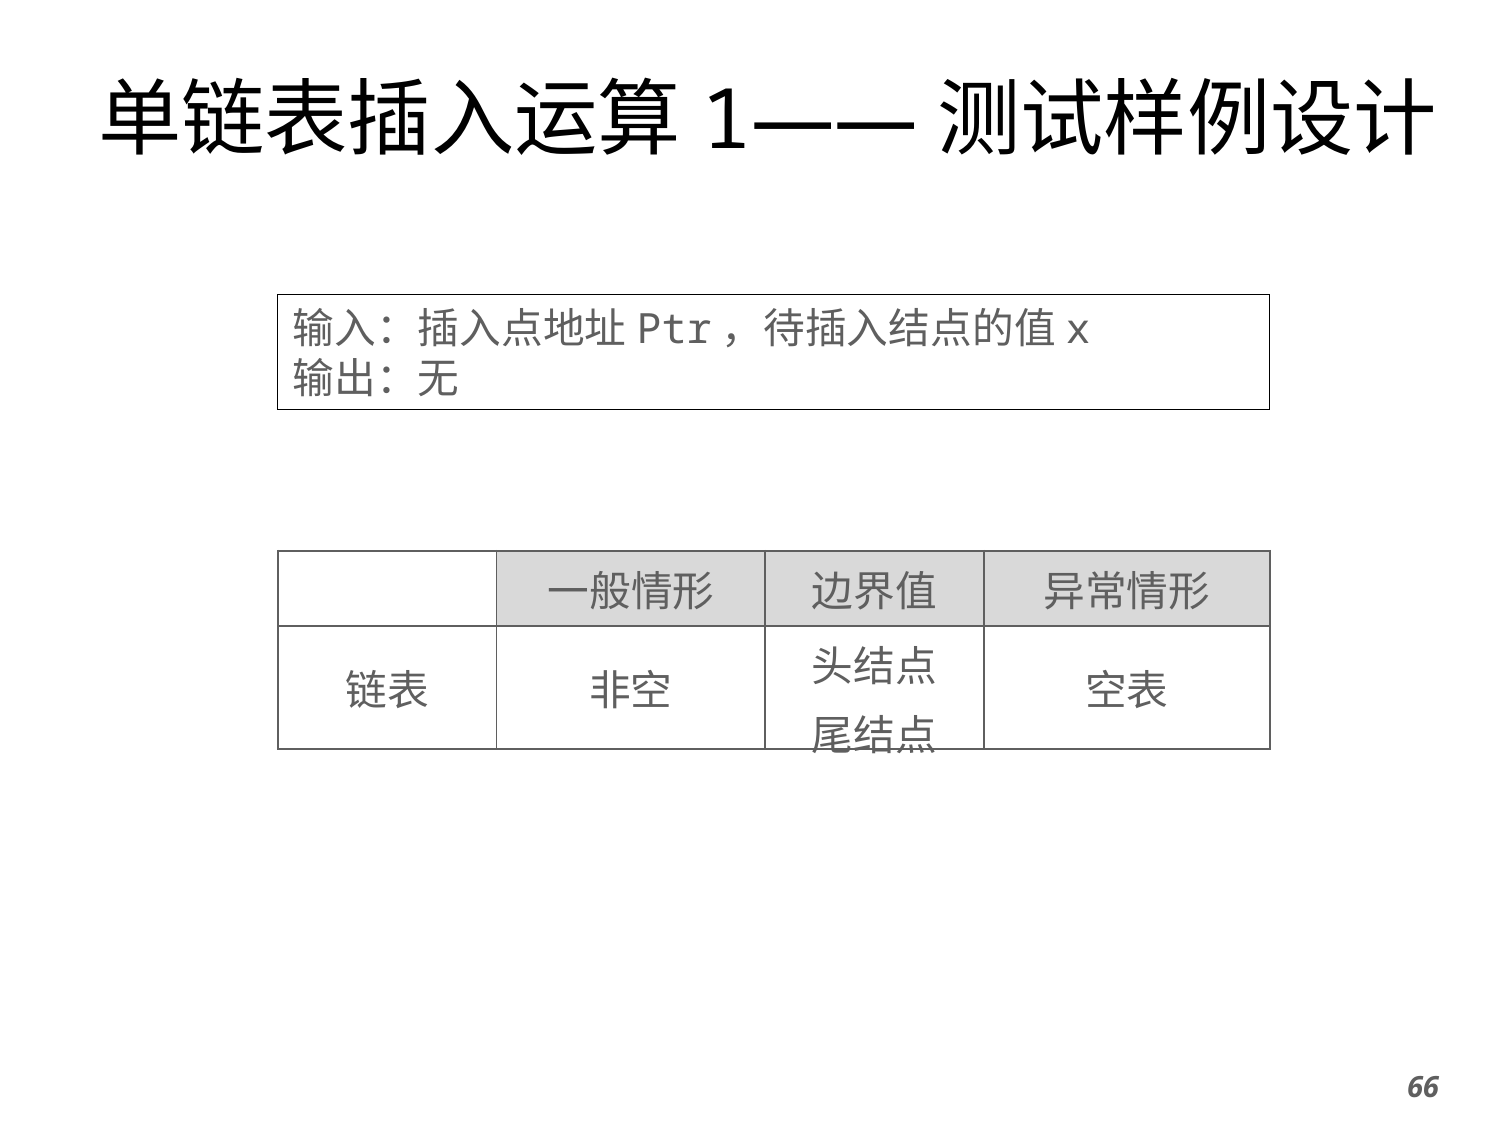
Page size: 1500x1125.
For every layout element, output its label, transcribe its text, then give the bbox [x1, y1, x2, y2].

table_header 一般情形 [497, 552, 764, 625]
table_cell 非空 [497, 627, 764, 748]
table_cell 头结点 尾结点 [766, 627, 983, 748]
table_cell 链表 [279, 627, 496, 748]
title 单链表插入运算1——测试样例设计 [52, 57, 1484, 174]
table_header [279, 552, 496, 625]
table_header 异常情形 [985, 552, 1269, 625]
table_header 边界值 [766, 552, 983, 625]
footer 66 [1346, 1060, 1500, 1125]
table_cell 空表 [985, 627, 1269, 748]
text_box 输入：插入点地址Ptr，待插入结点的值x 输出：无 [277, 294, 1270, 410]
